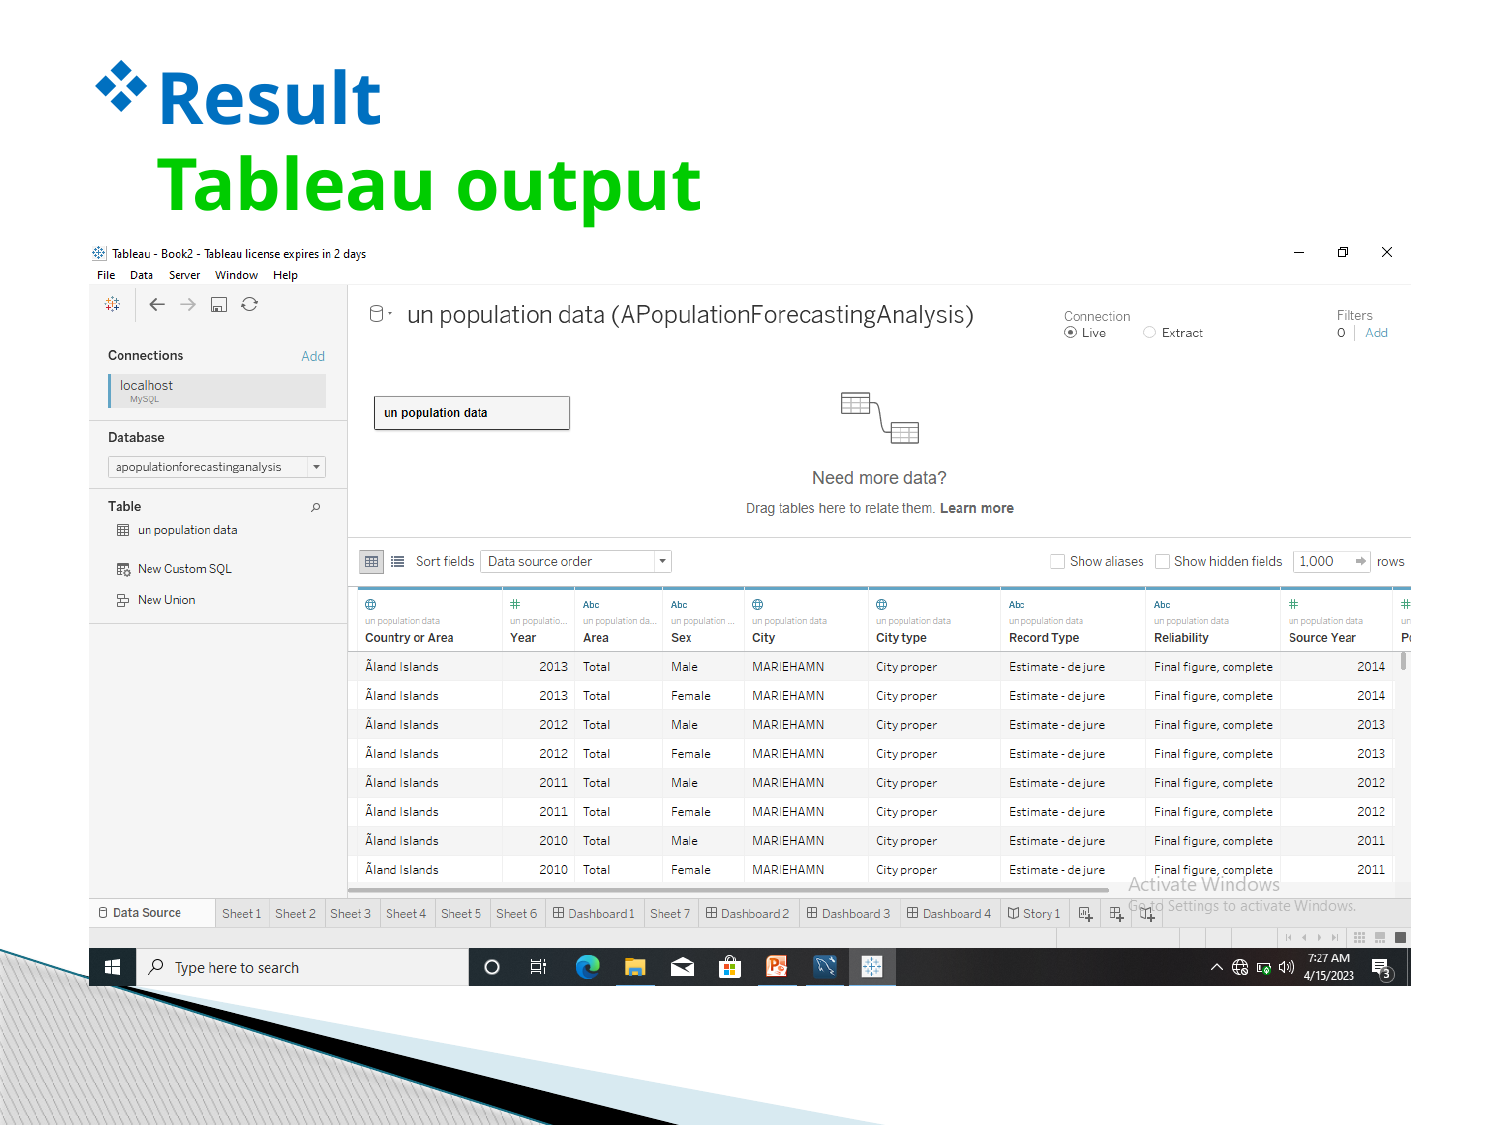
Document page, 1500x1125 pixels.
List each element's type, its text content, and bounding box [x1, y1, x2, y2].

title Result Tableau output [75, 45, 1425, 233]
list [89, 242, 1411, 986]
